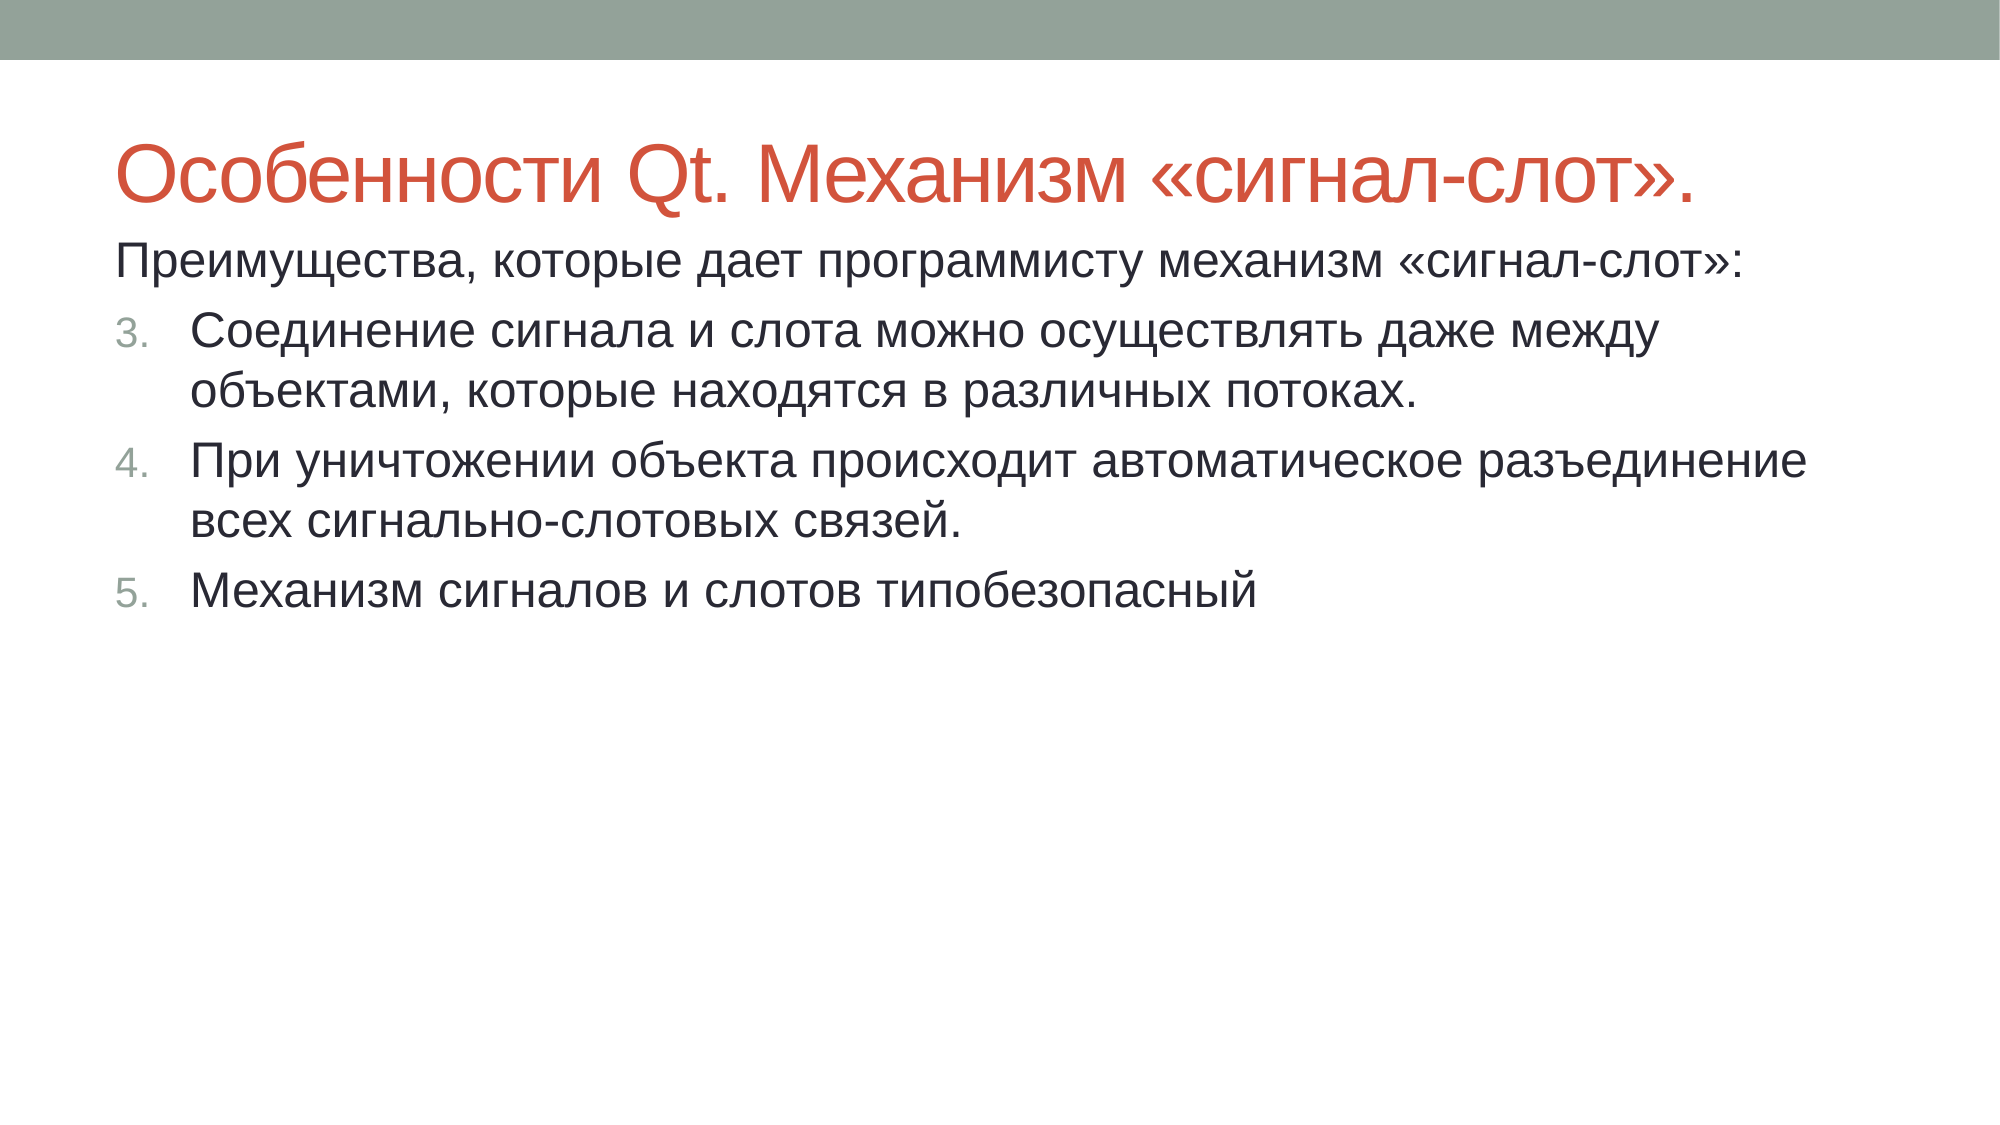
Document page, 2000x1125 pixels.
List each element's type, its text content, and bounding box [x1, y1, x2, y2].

list Преимущества, которые дает программисту механизм «сигнал-слот»: Соединение сигнала и слота можно осуществлять даже между объектами, которые находятся в различных потоках. При уничтожении объекта происходит автоматическое разъединение всех сигнально-слотовых связей. Механизм сигналов и слотов типобезопасный [99, 219, 1910, 1063]
title Особенности Qt. Механизм «сигнал-слот». [99, 87, 1900, 219]
